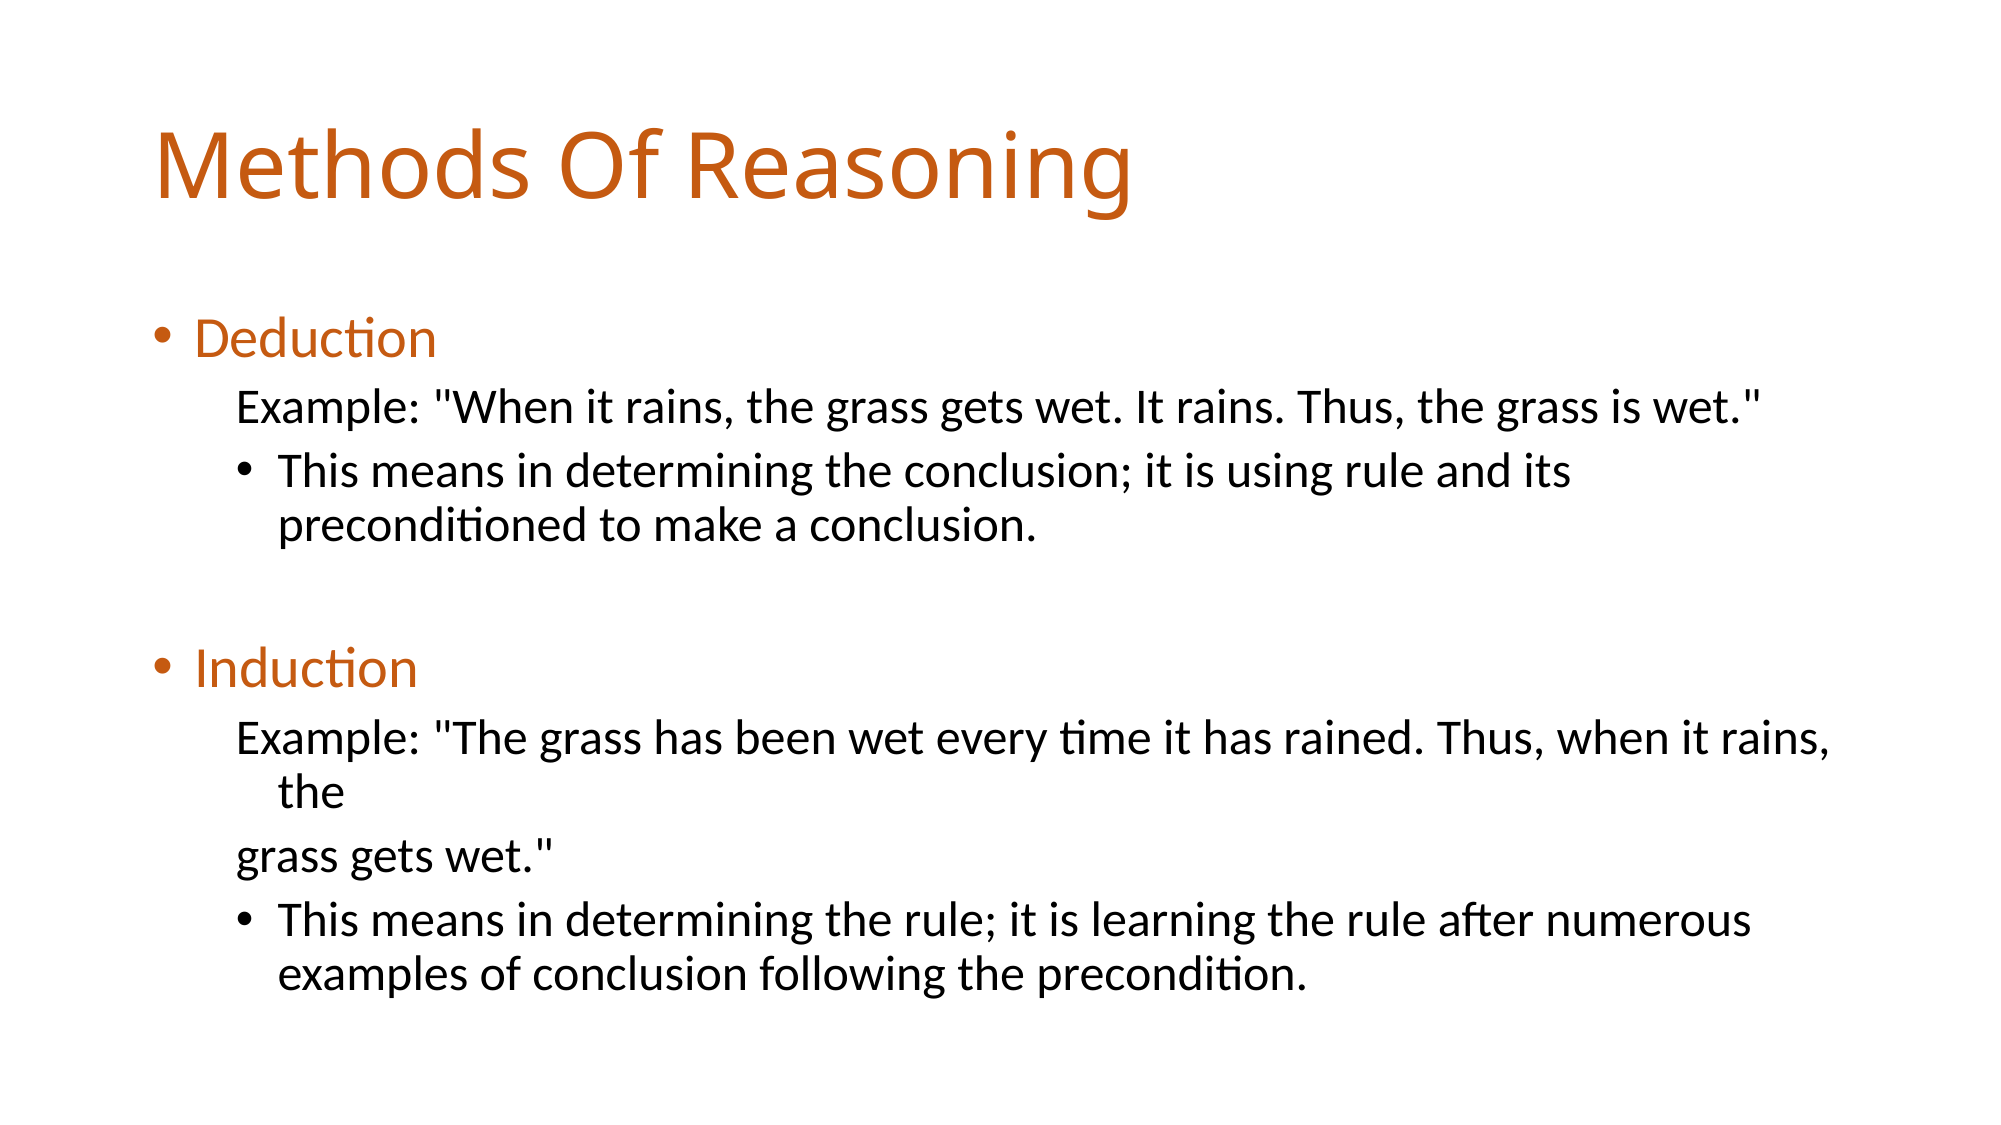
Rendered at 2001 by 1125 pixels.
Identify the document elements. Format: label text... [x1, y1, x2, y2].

list Deduction Example: "When it rains, the grass gets wet. It rains. Thus, the grass is wet." This means in determining the conclusion; it is using rule and its preconditioned to make a conclusion. Induction Example: "The grass has been wet every time it has rained. Thus, when it rains, the grass gets wet." This means in determining the rule; it is learning the rule after numerous examples of conclusion following the precondition. [137, 299, 1863, 1014]
title Methods Of Reasoning [137, 59, 1863, 278]
